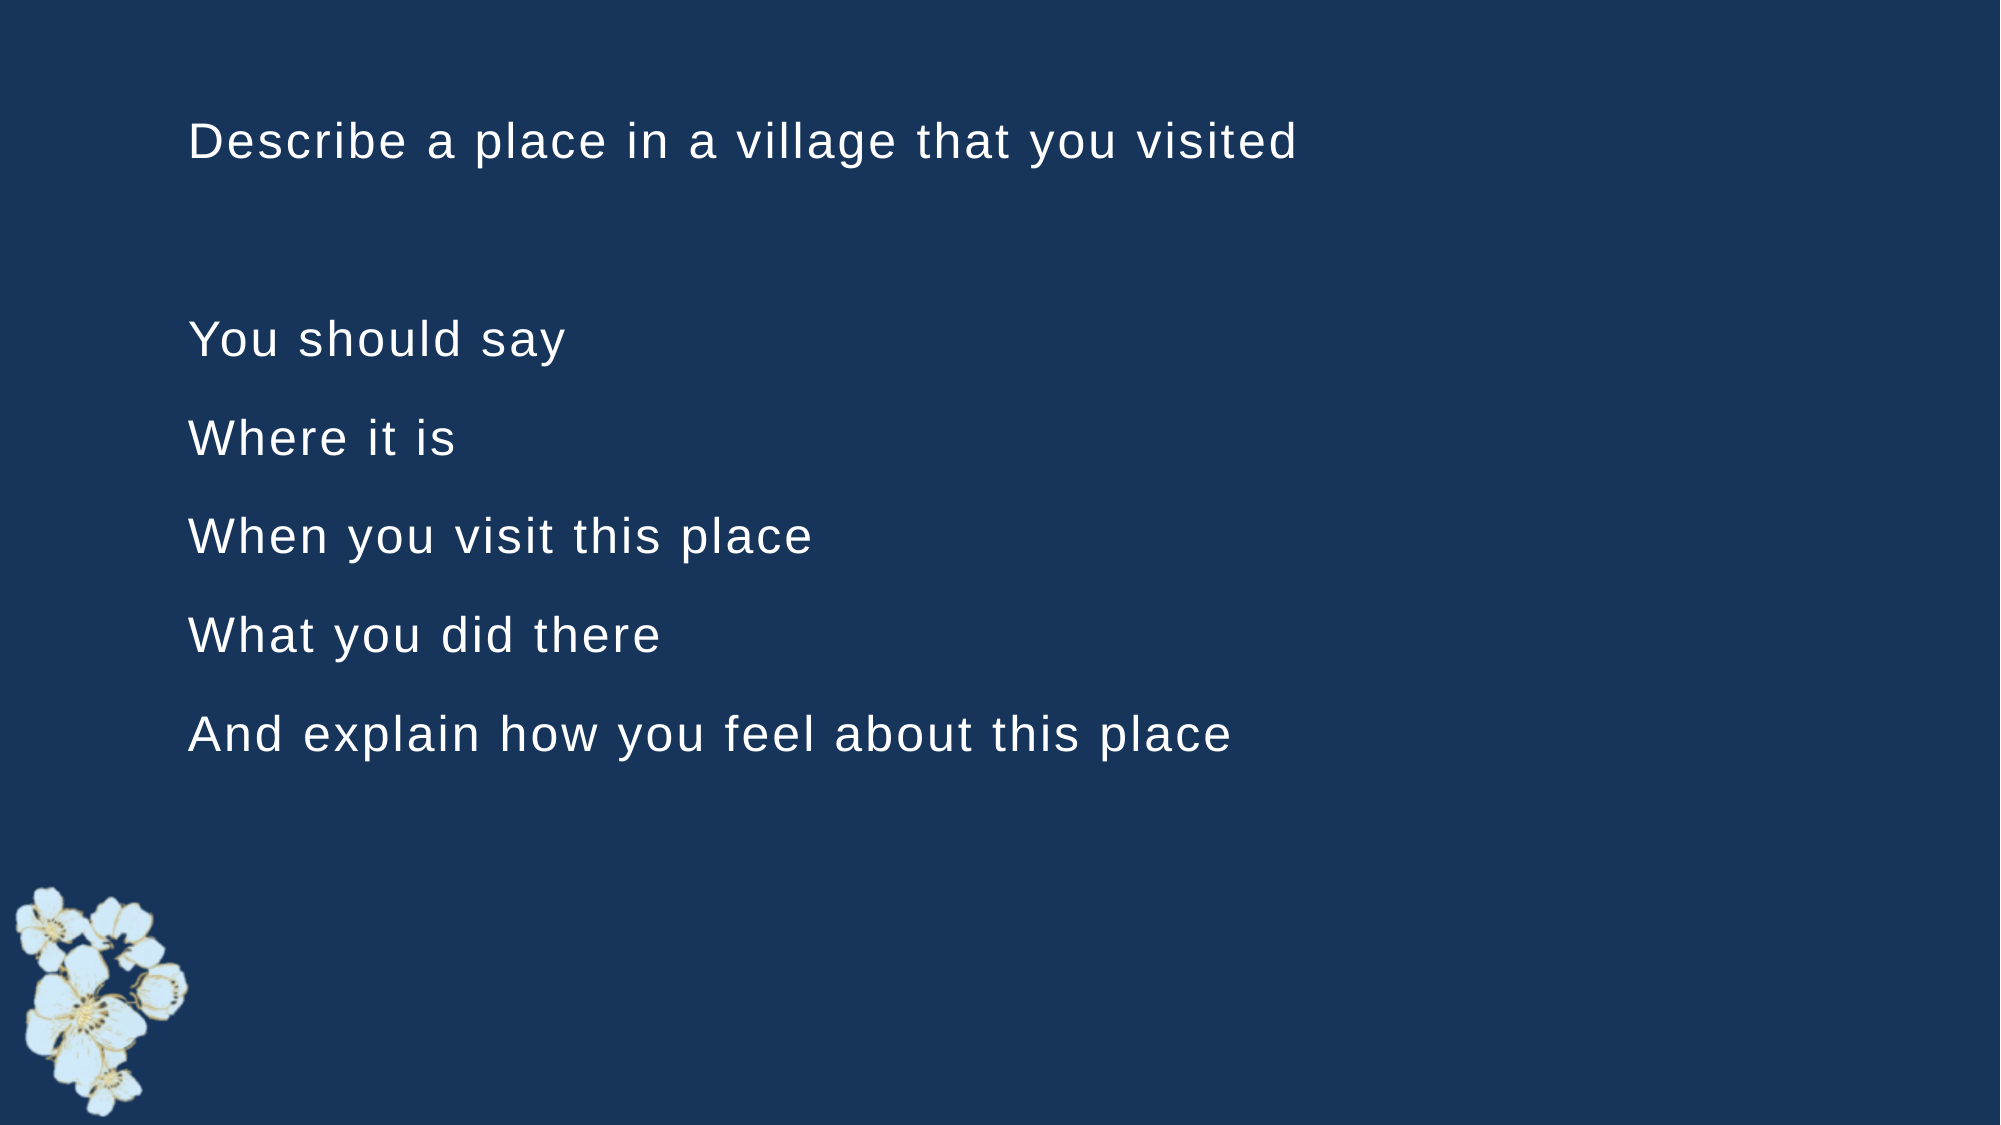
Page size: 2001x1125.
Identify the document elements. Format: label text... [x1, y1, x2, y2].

list Describe a place in a village that you visited You should say Where it is When you visit this place What you did there And explain how you feel about this place [173, 83, 1934, 1125]
picture [15, 885, 173, 1118]
